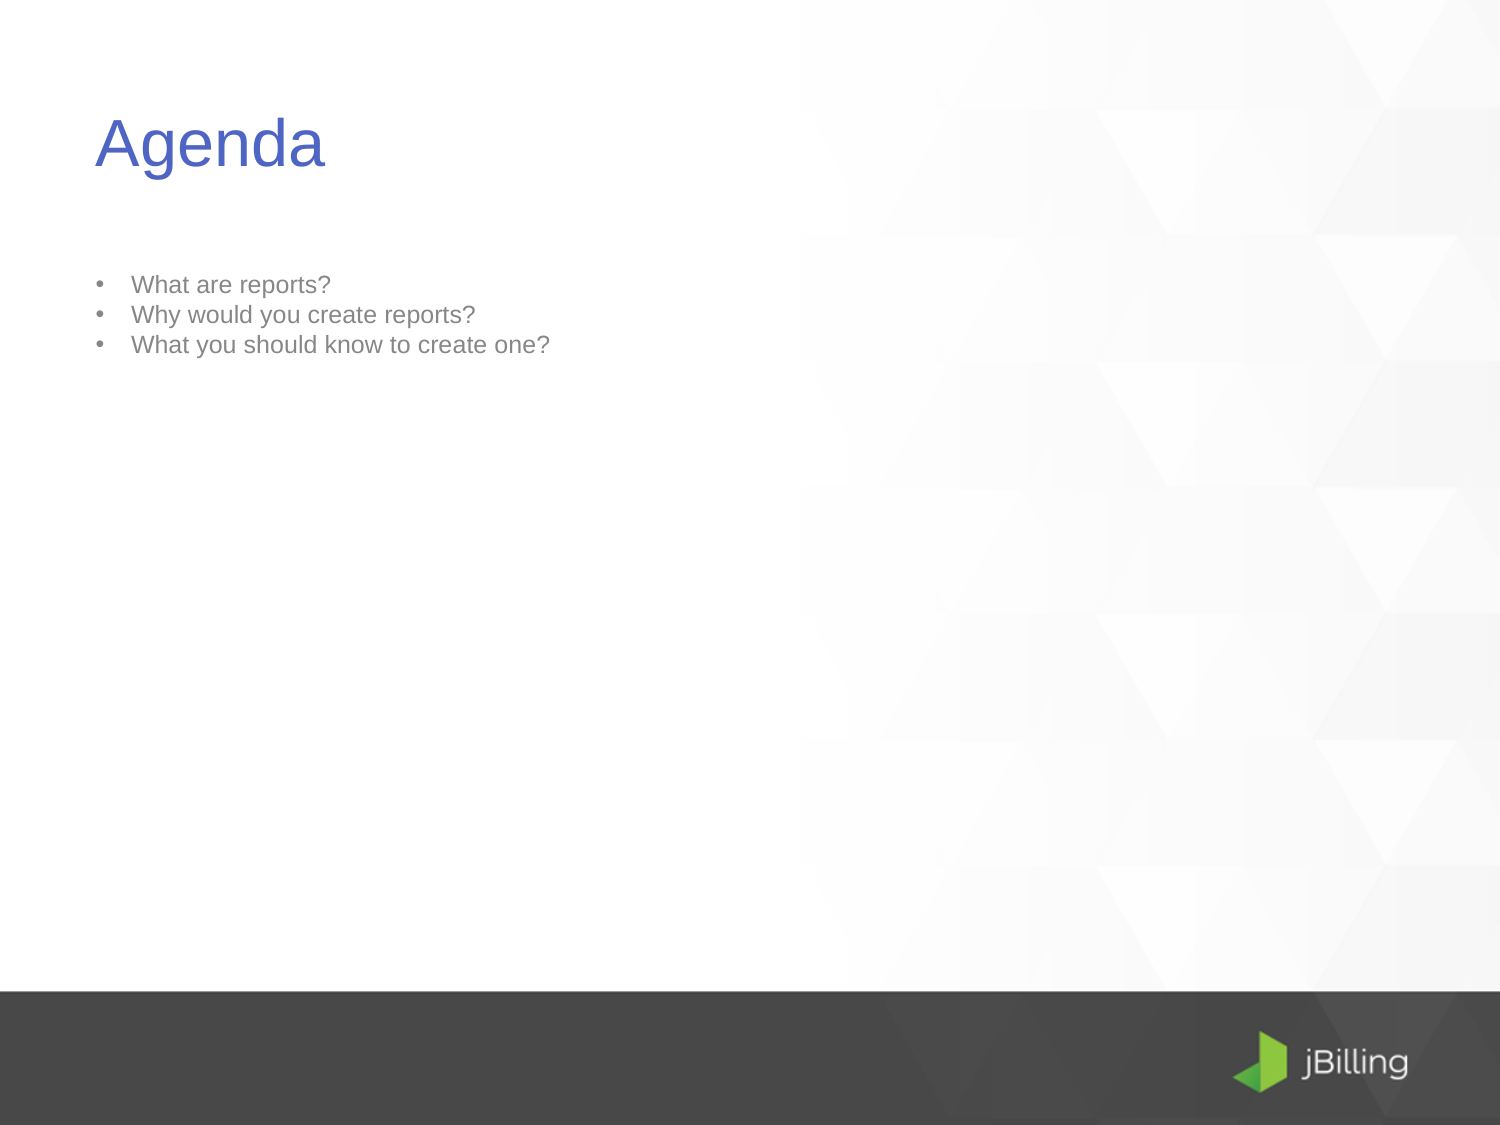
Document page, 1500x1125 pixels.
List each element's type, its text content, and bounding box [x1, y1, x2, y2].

picture [0, 0, 1500, 1125]
text_box What are reports? Why would you create reports? What you should know to create one? [80, 261, 1067, 779]
text_box Agenda [80, 77, 1131, 202]
